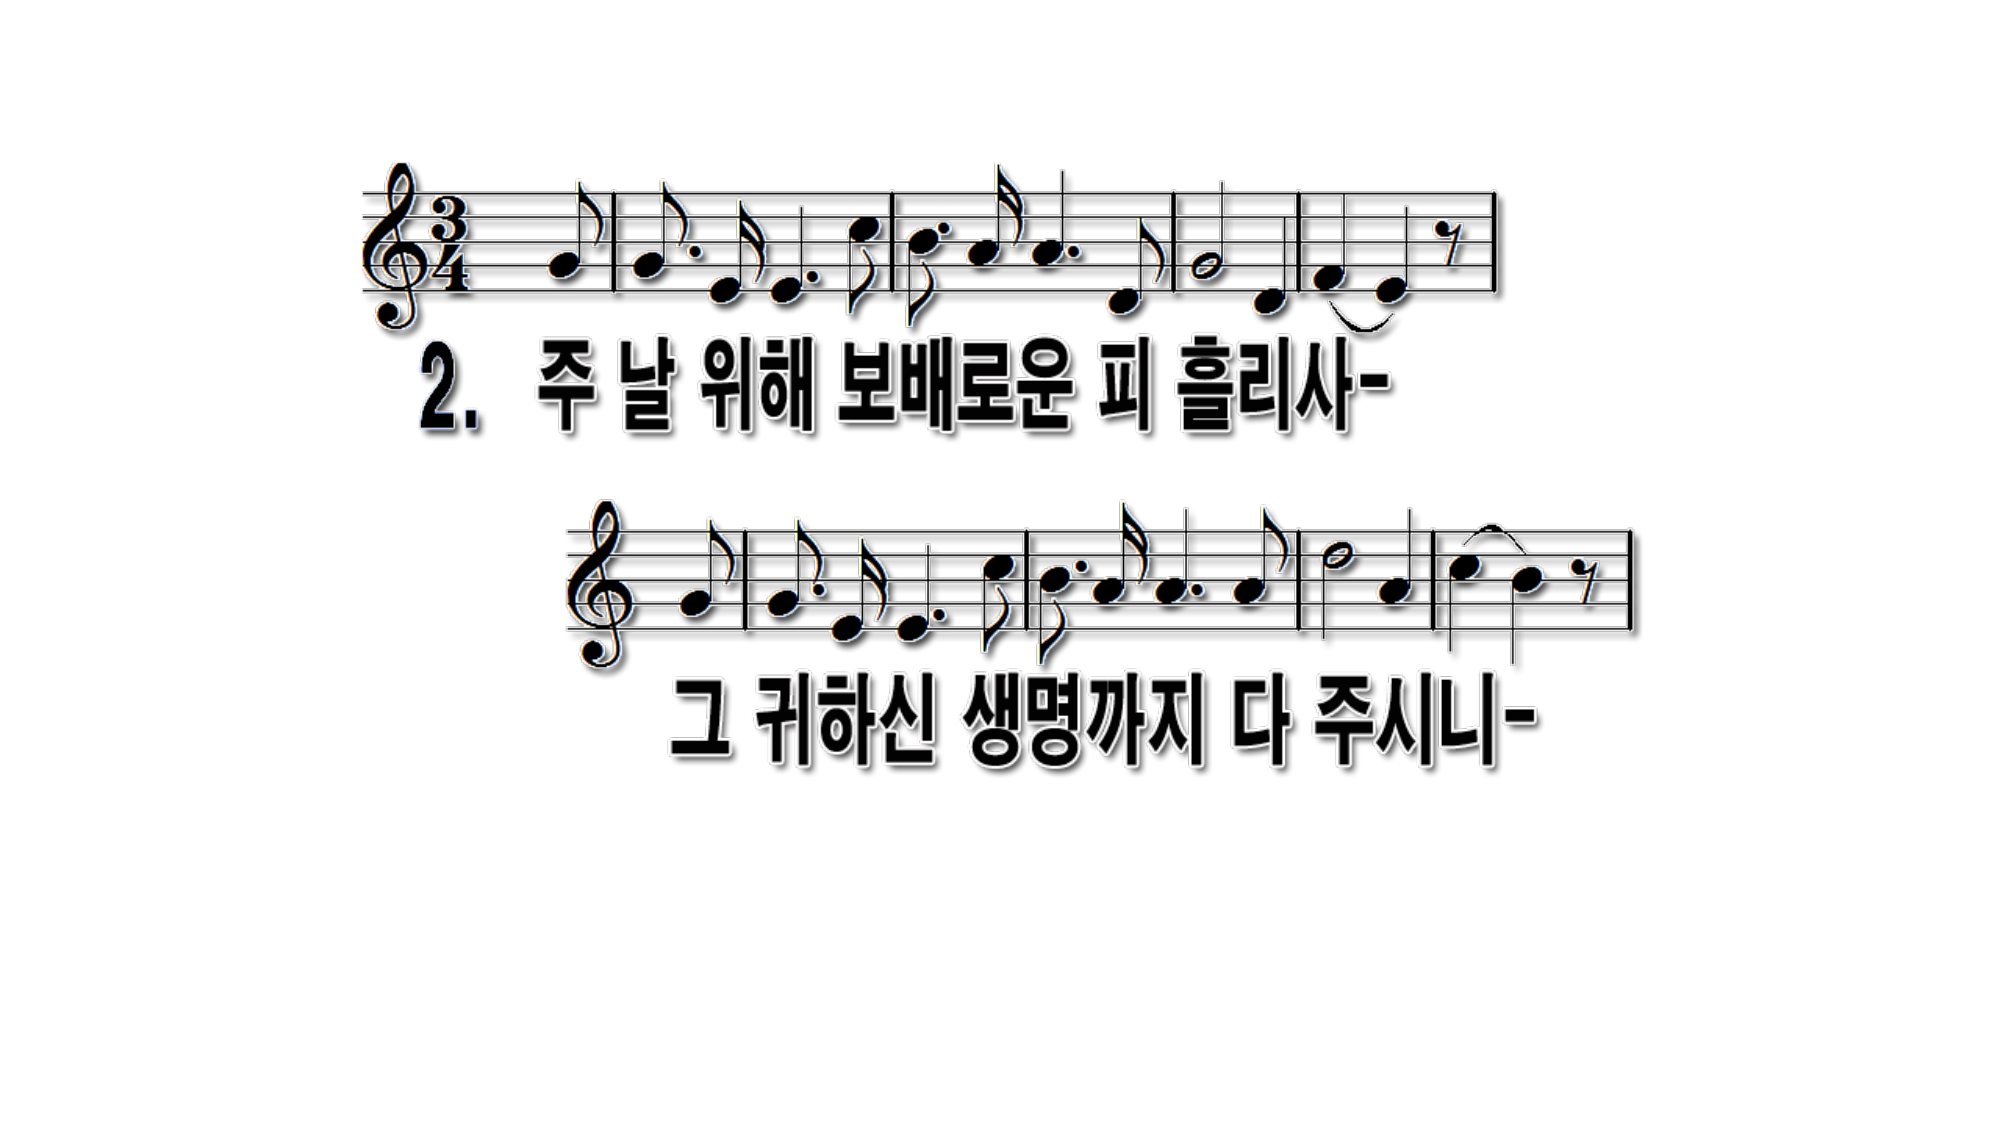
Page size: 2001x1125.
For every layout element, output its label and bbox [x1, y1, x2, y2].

picture [249, 0, 1750, 835]
